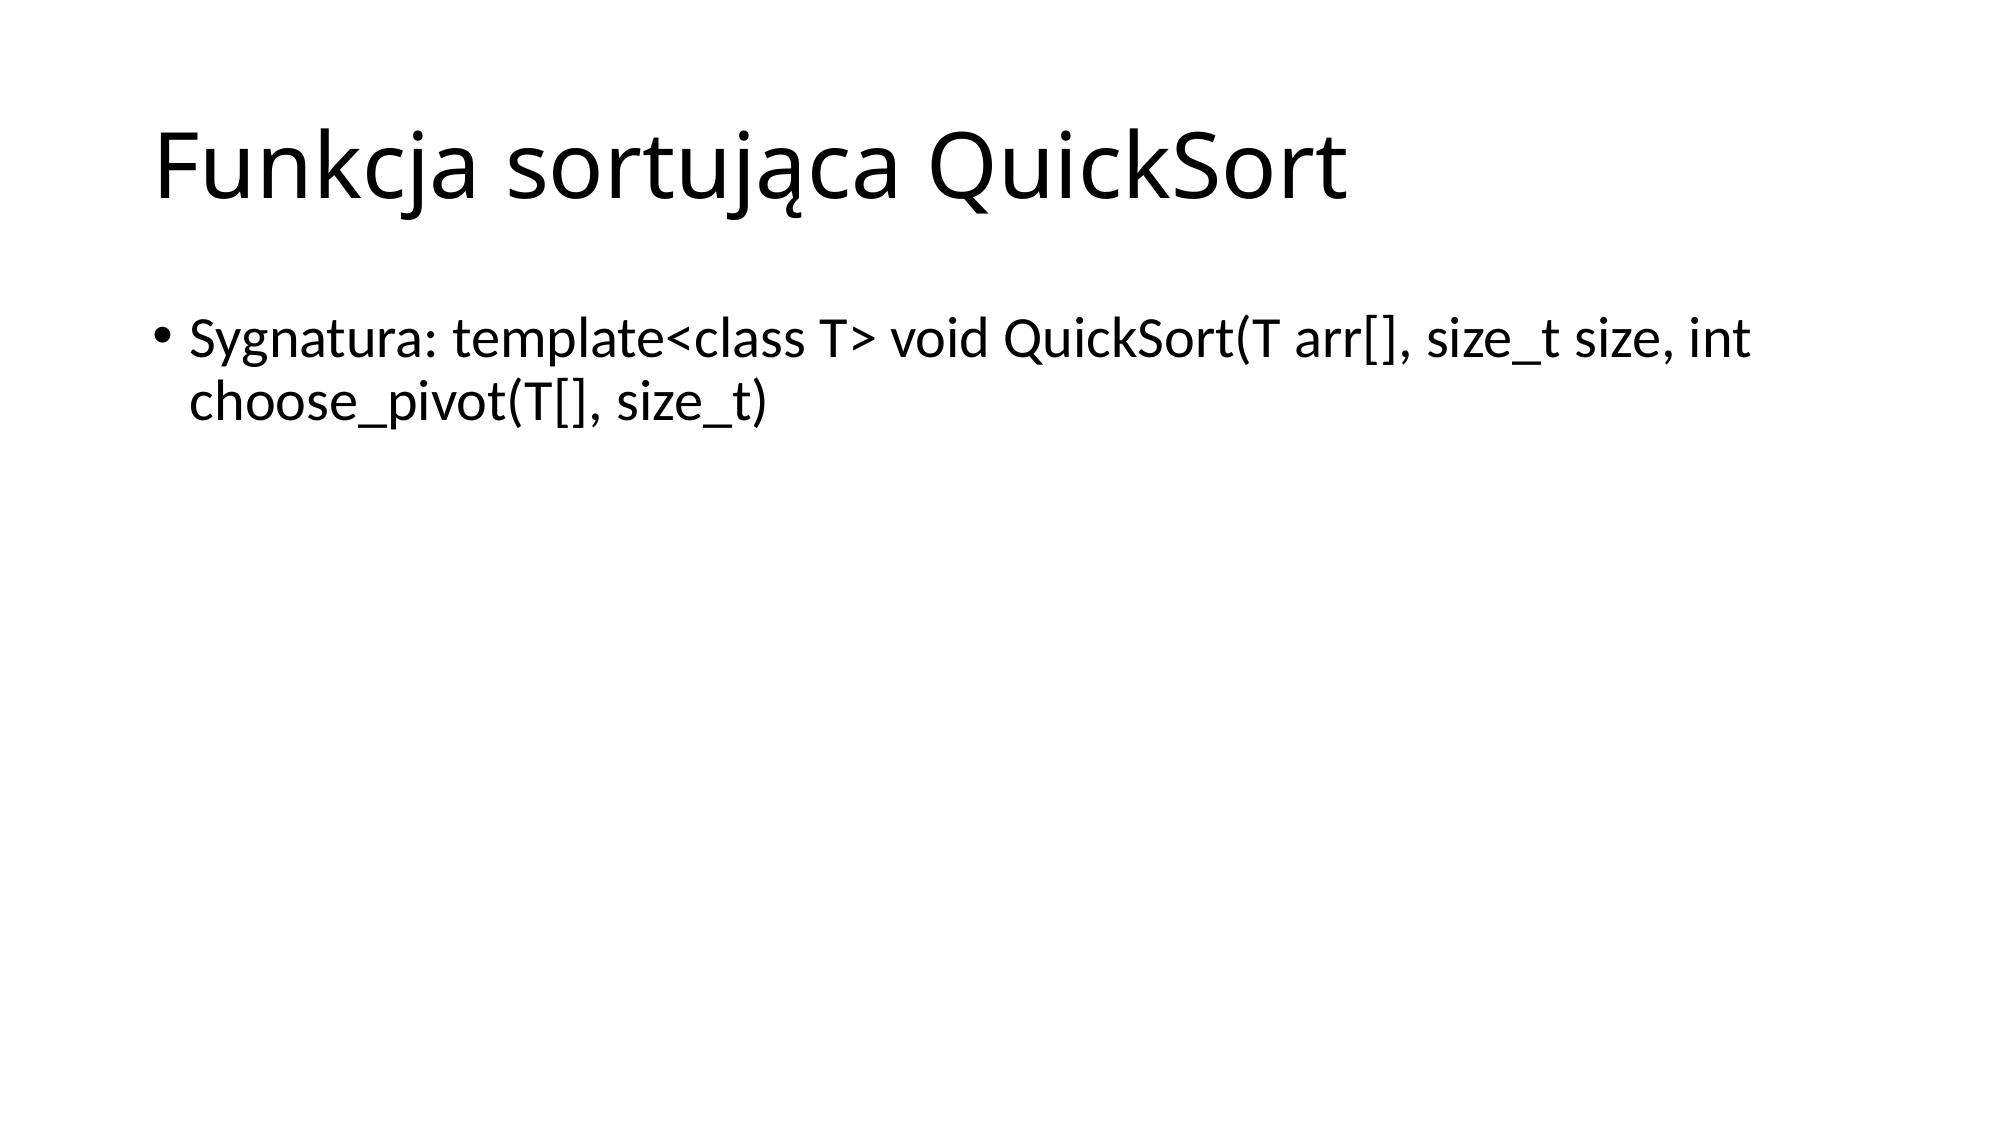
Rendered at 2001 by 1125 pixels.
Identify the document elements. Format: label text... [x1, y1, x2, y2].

list Sygnatura: template<class T> void QuickSort(T arr[], size_t size, int choose_pivot(T[], size_t) [137, 299, 1863, 1014]
title Funkcja sortująca QuickSort [137, 59, 1863, 278]
